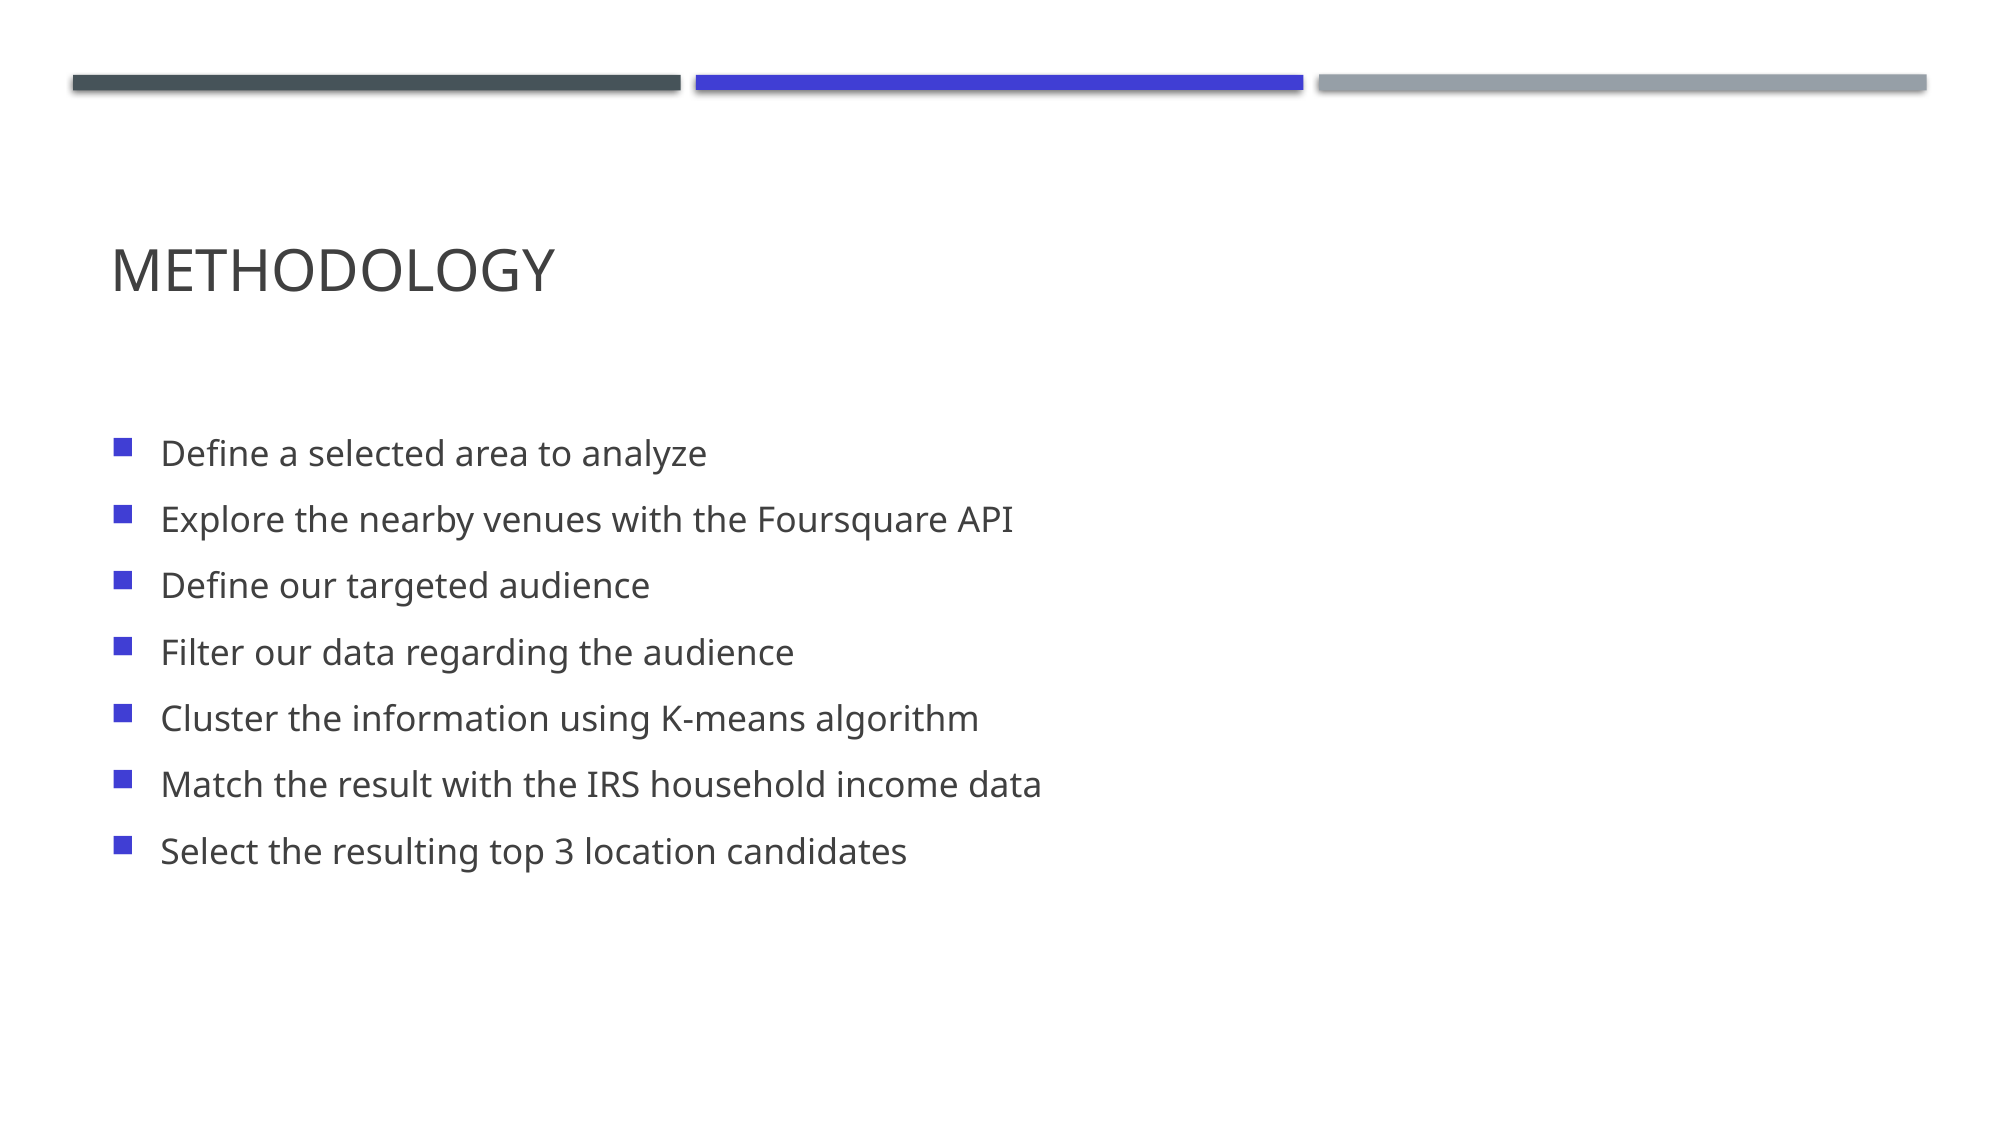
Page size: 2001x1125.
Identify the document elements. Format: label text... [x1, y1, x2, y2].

list Define a selected area to analyze Explore the nearby venues with the Foursquare API Define our targeted audience Filter our data regarding the audience Cluster the information using K-means algorithm Match the result with the IRS household income data Select the resulting top 3 location candidates [95, 383, 1905, 981]
title Methodology [95, 115, 1905, 311]
